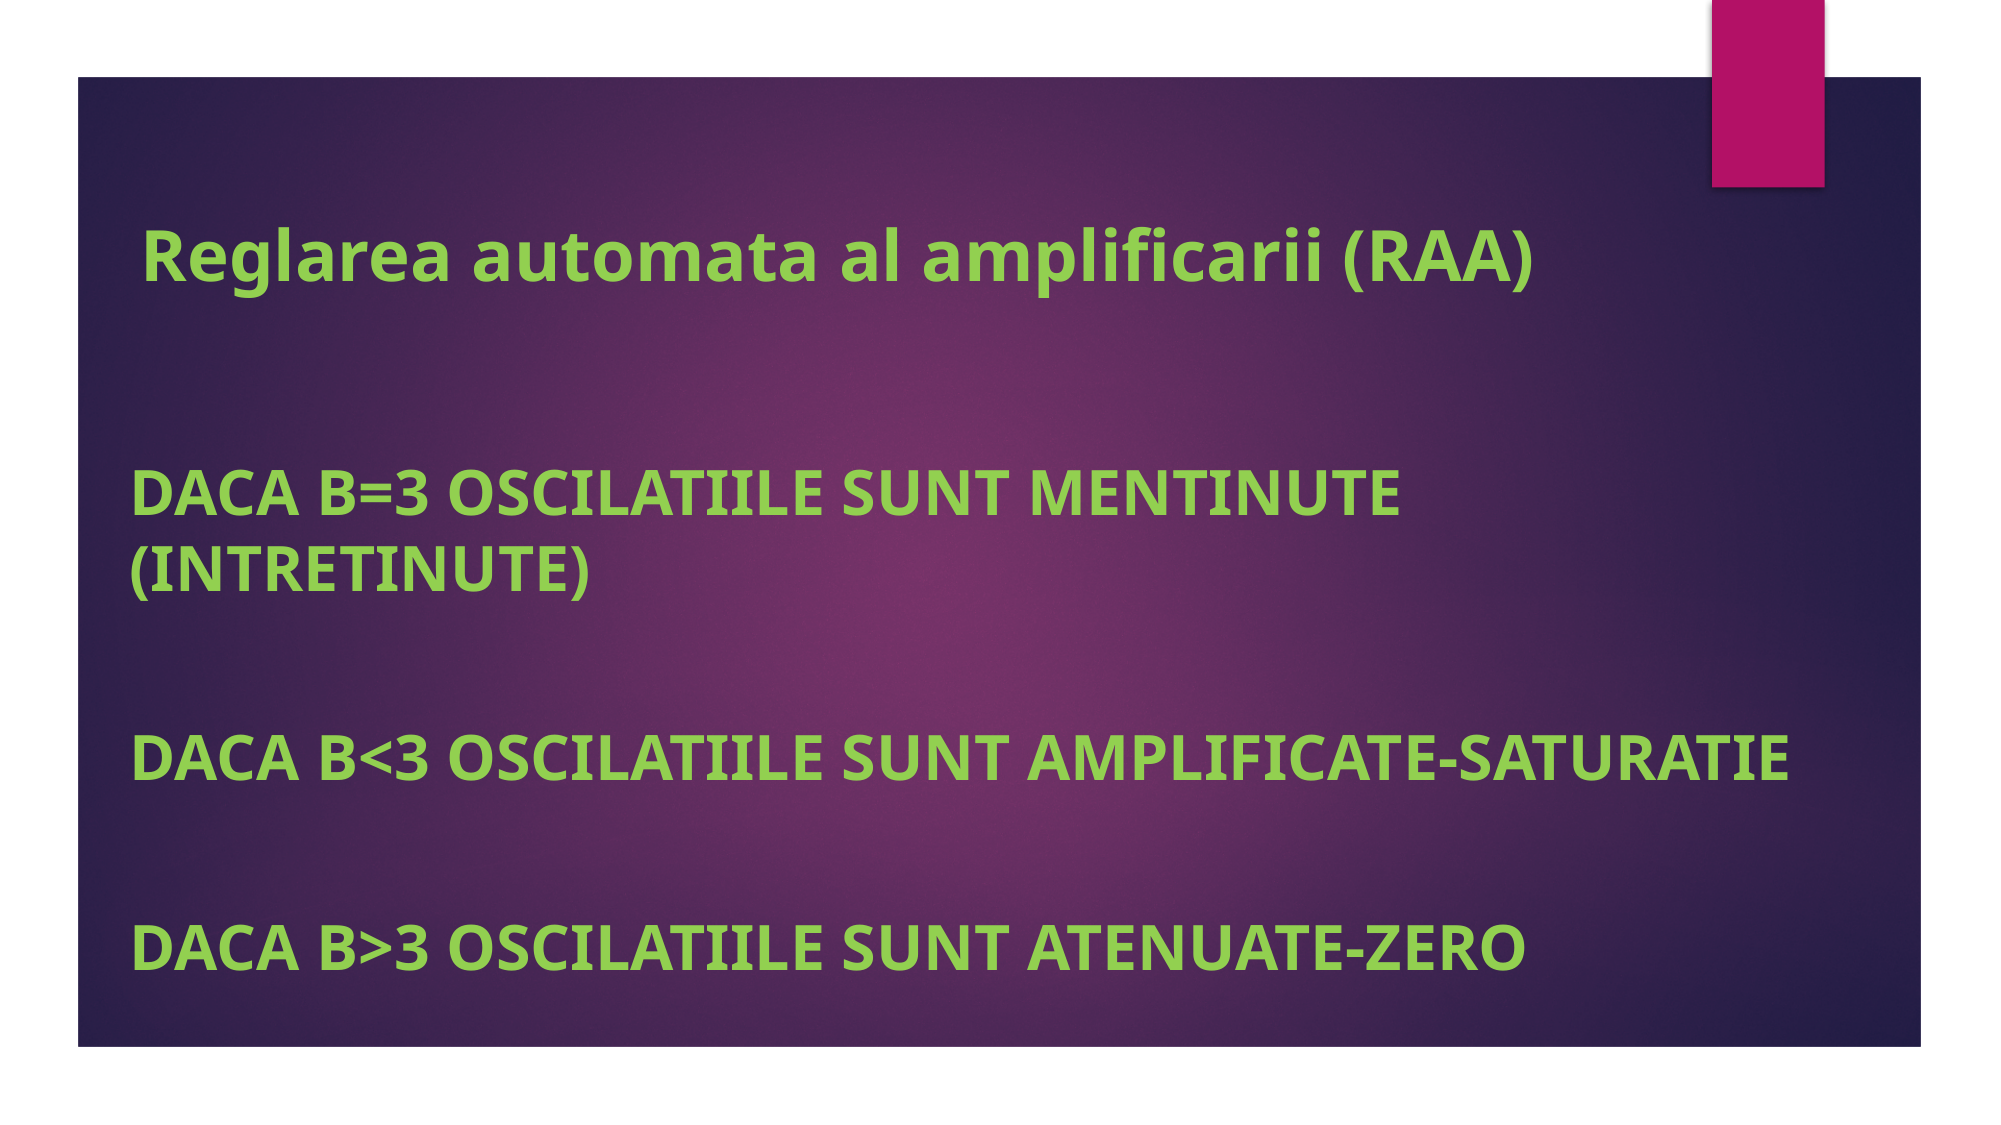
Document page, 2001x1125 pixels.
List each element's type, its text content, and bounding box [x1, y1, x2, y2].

subtitle Daca b=3 oScilatiile sunt mentinute (intretinute) Daca b<3 oscilatiile sunt amplificate-saturatie DACA B>3 OSCILATIILE SUNT ATENUATE-ZERO [114, 445, 1858, 1036]
title Reglarea automata al amplificarii (RAA) [125, 105, 1882, 303]
